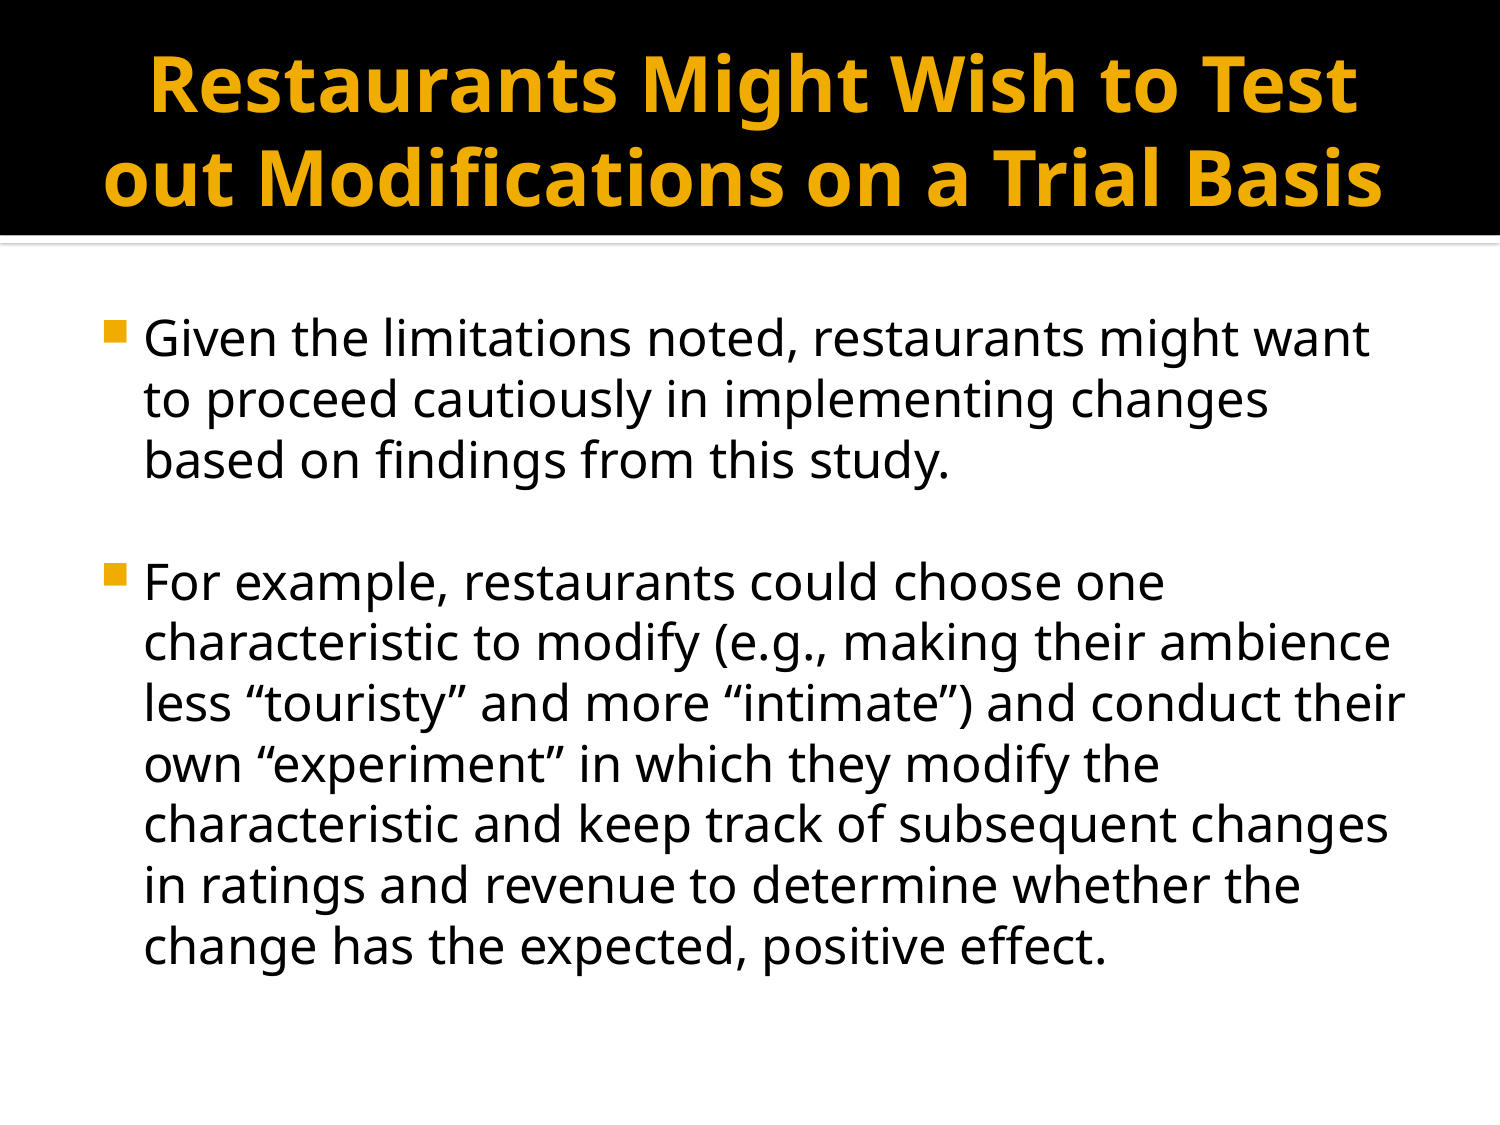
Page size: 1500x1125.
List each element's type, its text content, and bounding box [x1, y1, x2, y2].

title Restaurants Might Wish to Test out Modifications on a Trial Basis [75, 25, 1425, 231]
list Given the limitations noted, restaurants might want to proceed cautiously in implementing changes based on findings from this study. For example, restaurants could choose one characteristic to modify (e.g., making their ambience less “touristy” and more “intimate”) and conduct their own “experiment” in which they modify the characteristic and keep track of subsequent changes in ratings and revenue to determine whether the change has the expected, positive effect. [75, 291, 1425, 1050]
